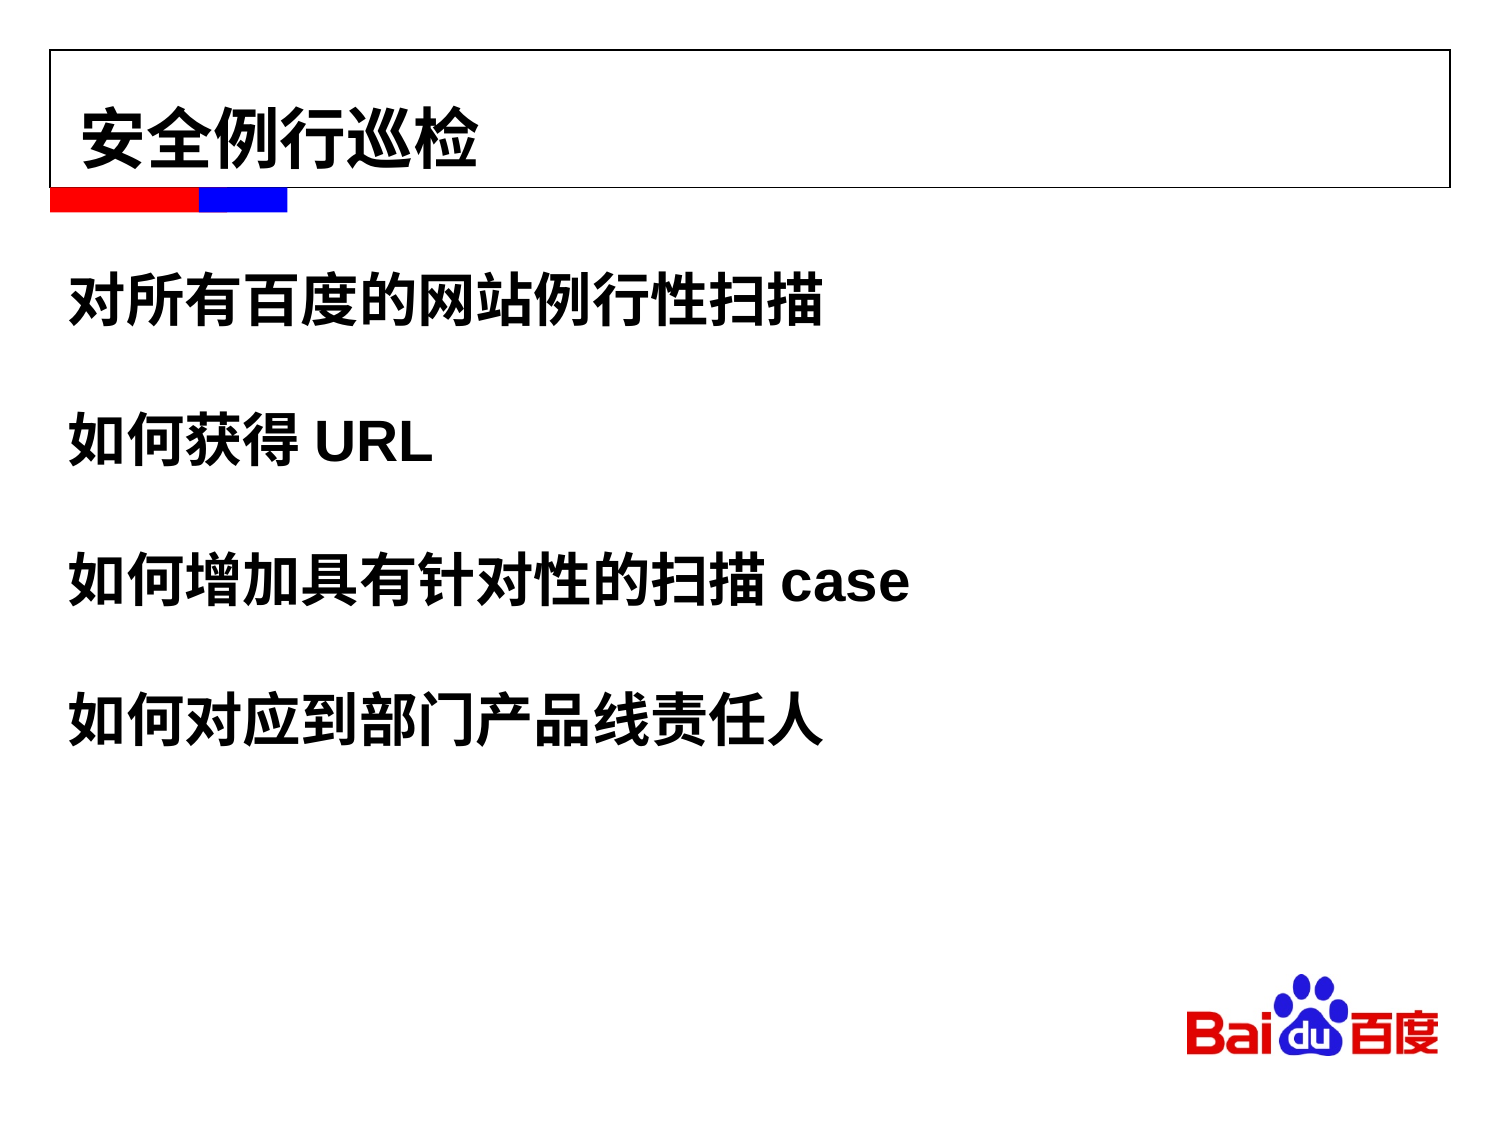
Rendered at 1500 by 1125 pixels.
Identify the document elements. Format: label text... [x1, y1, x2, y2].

picture [1187, 974, 1438, 1056]
text_box 安全例行巡检 [64, 89, 1243, 185]
text_box 对所有百度的网站例行性扫描 如何获得URL 如何增加具有针对性的扫描case 如何对应到部门产品线责任人 [53, 255, 1447, 961]
